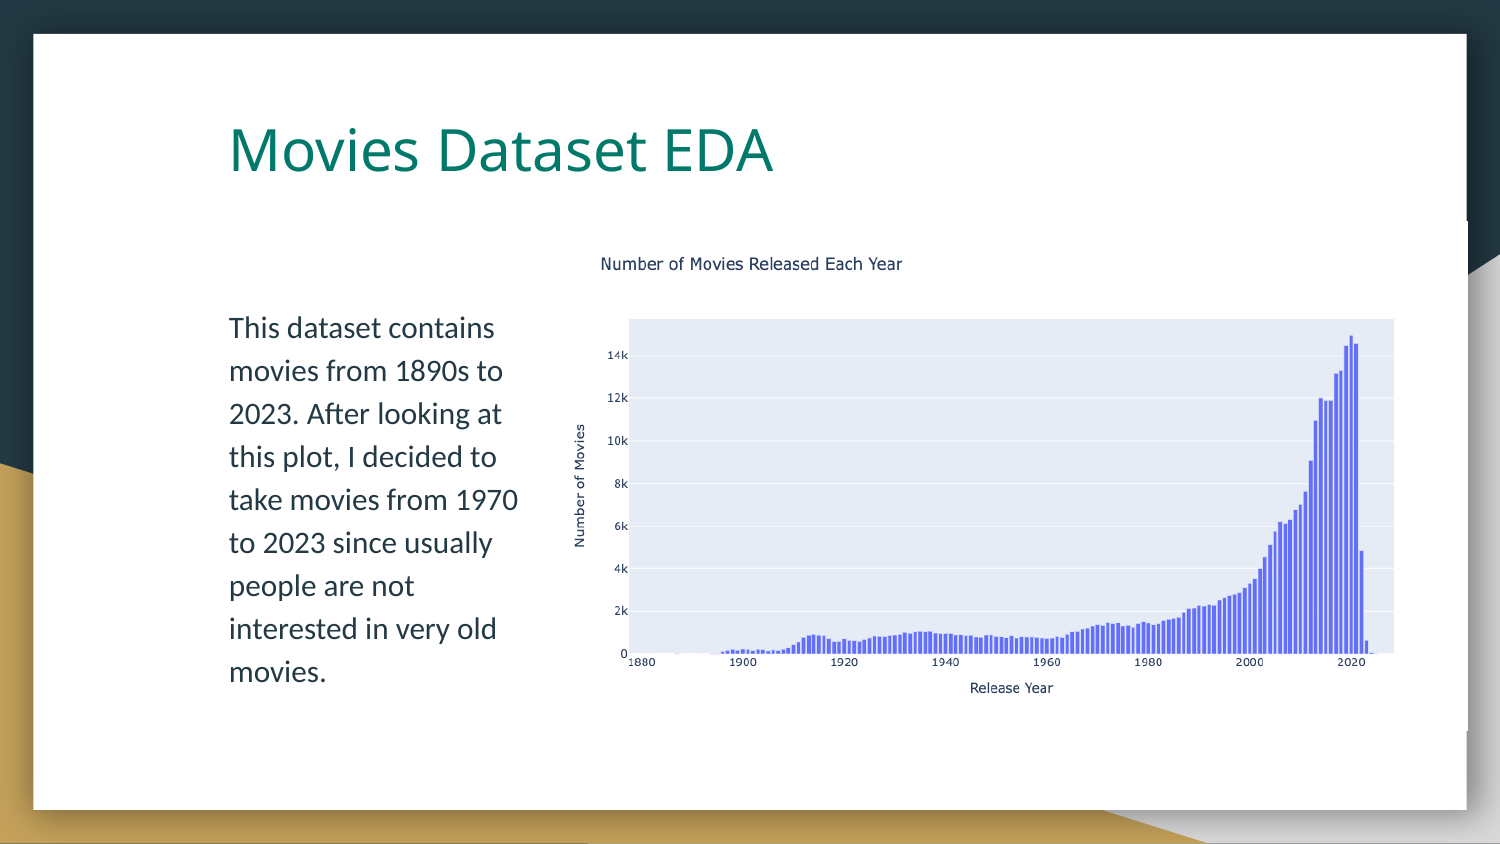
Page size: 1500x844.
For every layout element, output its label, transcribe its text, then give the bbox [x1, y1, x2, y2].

picture [554, 221, 1469, 732]
title Movies Dataset EDA [213, 98, 1368, 270]
list This dataset contains movies from 1890s to 2023. After looking at this plot, I decided to take movies from 1970 to 2023 since usually people are not interested in very old movies. [213, 286, 543, 744]
